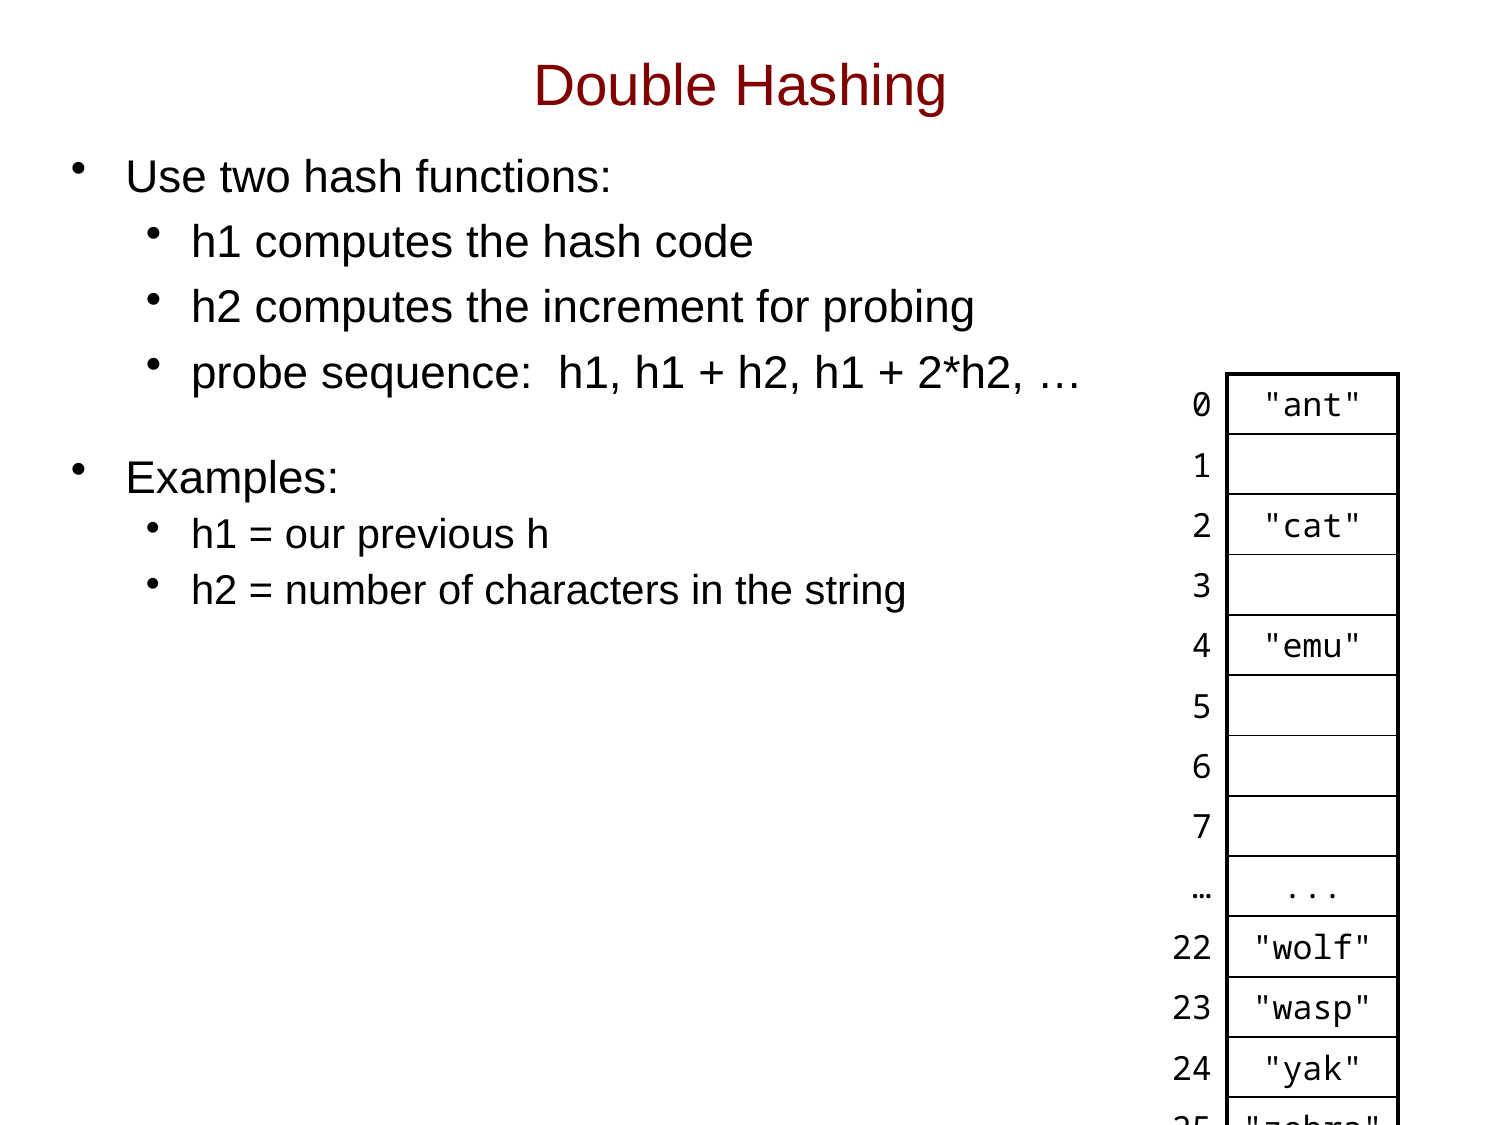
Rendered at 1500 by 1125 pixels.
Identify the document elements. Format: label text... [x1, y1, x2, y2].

title Double Hashing [96, 12, 1386, 138]
table_header "ant" [1229, 376, 1396, 433]
table_cell "wasp" [1229, 978, 1396, 1036]
list Use two hash functions: h1 computes the hash code h2 computes the increment for probing probe sequence: h1, h1 + h2, h1 + 2*h2, … Examples: h1 = our previous h h2 = number of characters in the string [55, 138, 1444, 1060]
table_cell [1229, 676, 1396, 735]
table_cell "yak" [1229, 1038, 1396, 1096]
table_cell 24 [1054, 1037, 1225, 1097]
table_cell ... [1229, 857, 1396, 915]
table_cell "cat" [1229, 495, 1396, 554]
table_cell 23 [1054, 977, 1225, 1037]
table_cell "zebra" [1229, 1098, 1396, 1125]
table_cell 6 [1054, 735, 1225, 796]
table_cell … [1054, 856, 1225, 916]
table_header 0 [1054, 374, 1225, 434]
table_cell 1 [1054, 434, 1225, 494]
table_cell 3 [1054, 555, 1225, 615]
table_cell 4 [1054, 615, 1225, 675]
table_cell "emu" [1229, 616, 1396, 674]
table_cell 22 [1054, 916, 1225, 977]
table_cell [1229, 736, 1396, 795]
table_cell 7 [1054, 796, 1225, 856]
table_cell 5 [1054, 675, 1225, 735]
table_cell [1229, 555, 1396, 614]
table_cell 2 [1054, 494, 1225, 555]
table_cell 25 [1054, 1097, 1225, 1125]
table_cell [1229, 797, 1396, 855]
table_cell "wolf" [1229, 917, 1396, 976]
table_cell [1229, 435, 1396, 493]
